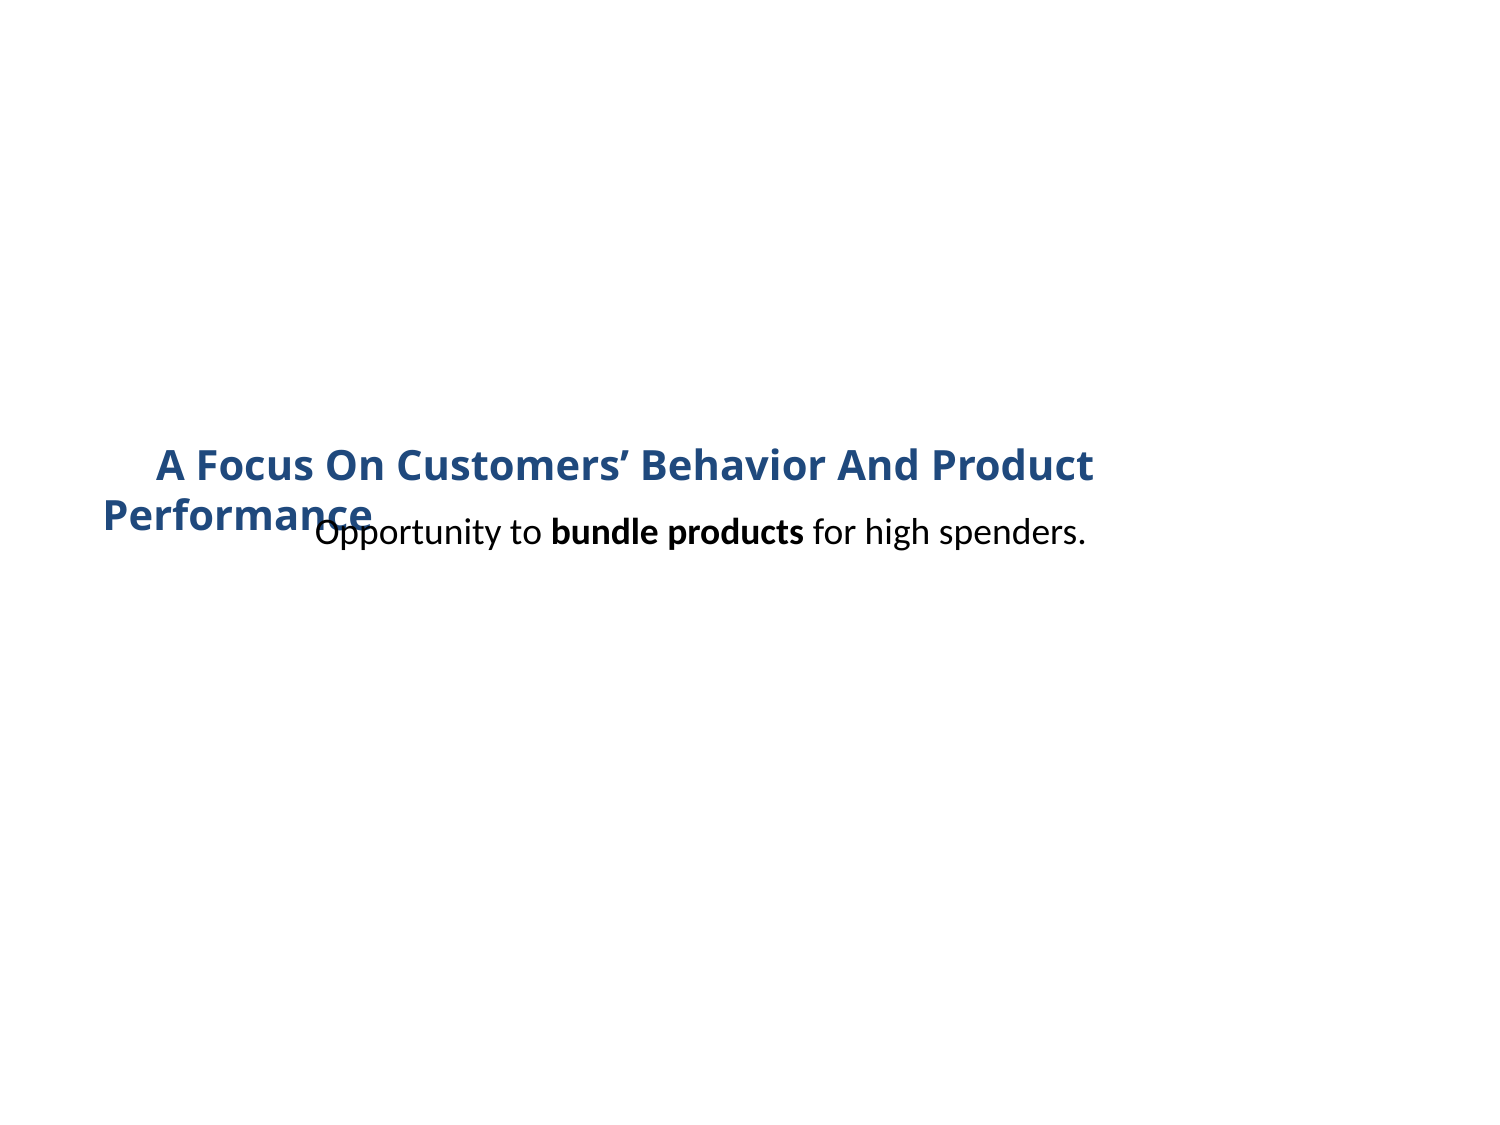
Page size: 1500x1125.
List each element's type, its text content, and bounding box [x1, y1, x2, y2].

text_box Opportunity to bundle products for high spenders. [300, 499, 1111, 605]
text_box A Focus On Customers’ Behavior And Product Performance [87, 431, 1375, 546]
